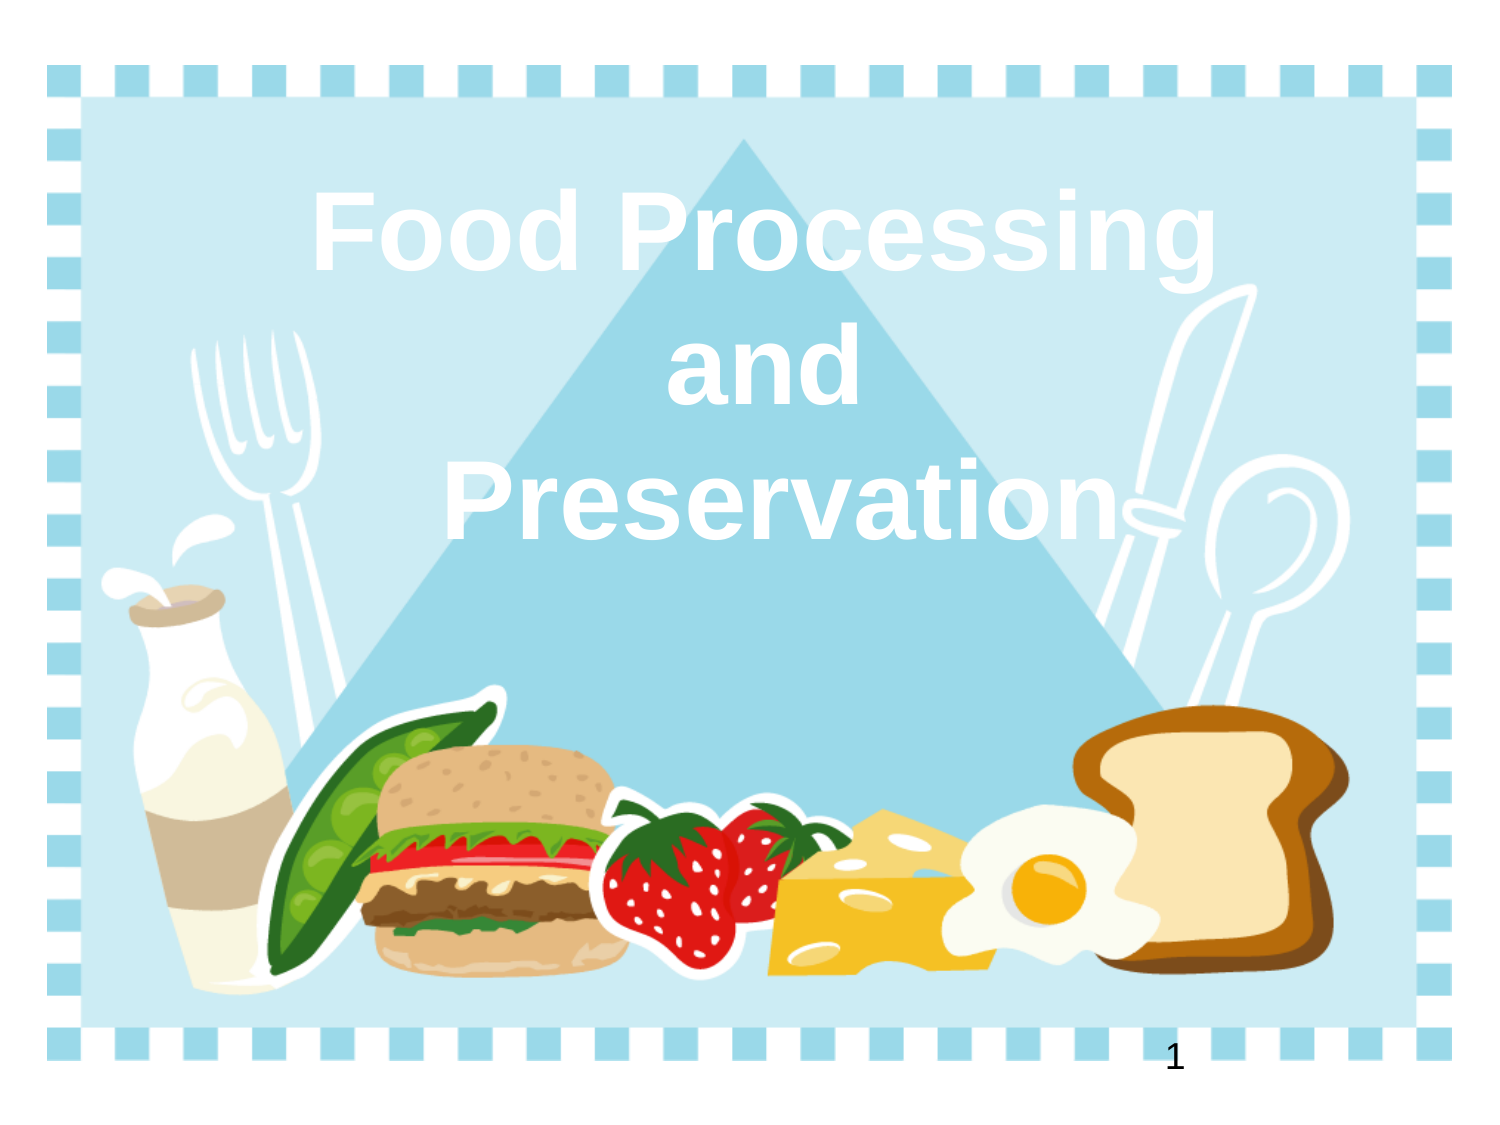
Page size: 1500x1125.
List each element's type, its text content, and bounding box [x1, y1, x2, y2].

text_box Food Processing and Preservation [112, 149, 1450, 570]
picture [47, 65, 1452, 1061]
text_box ‹#› [1149, 1024, 1500, 1103]
